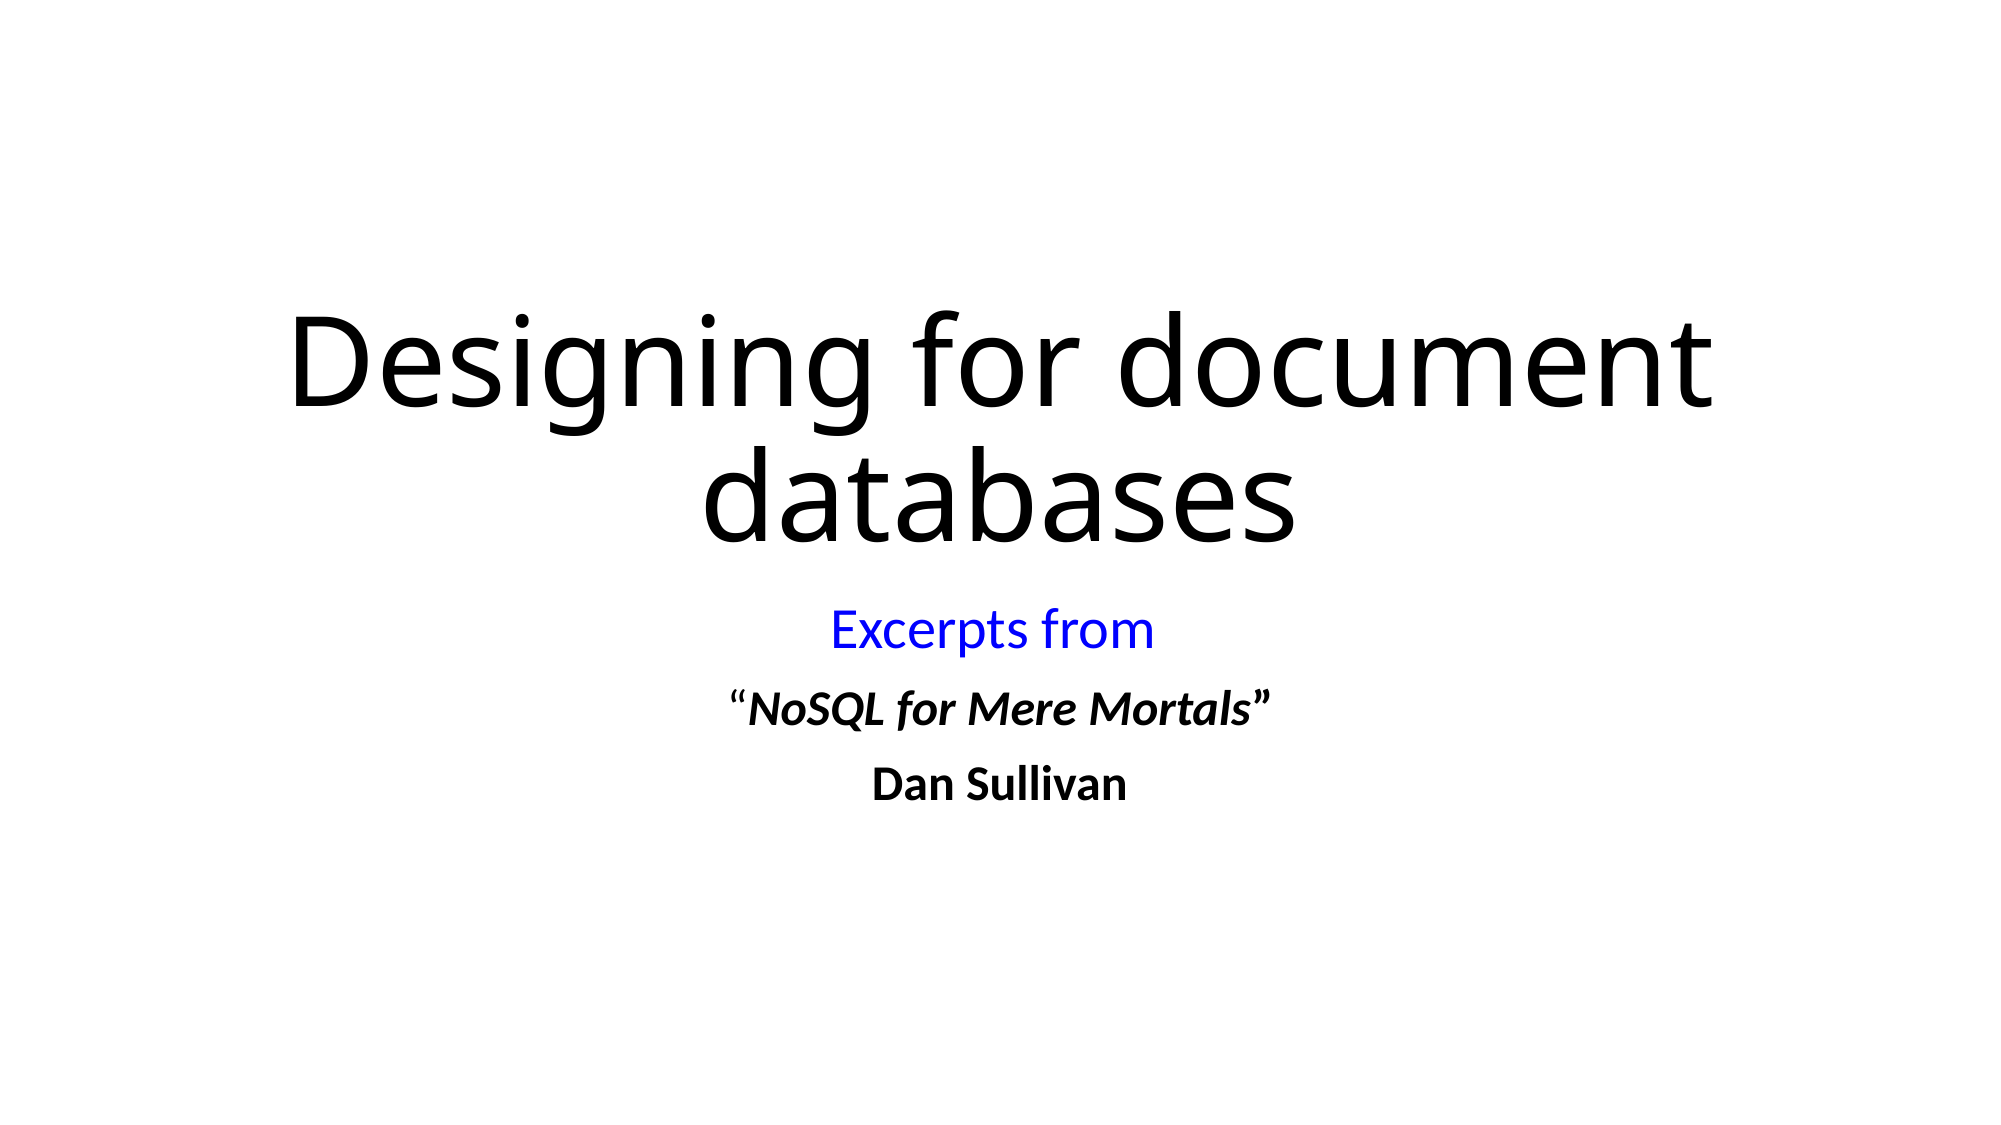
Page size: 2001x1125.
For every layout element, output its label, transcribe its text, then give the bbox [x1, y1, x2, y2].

subtitle Excerpts from “NoSQL for Mere Mortals” Dan Sullivan [249, 590, 1750, 863]
title Designing for document databases [249, 184, 1750, 576]
